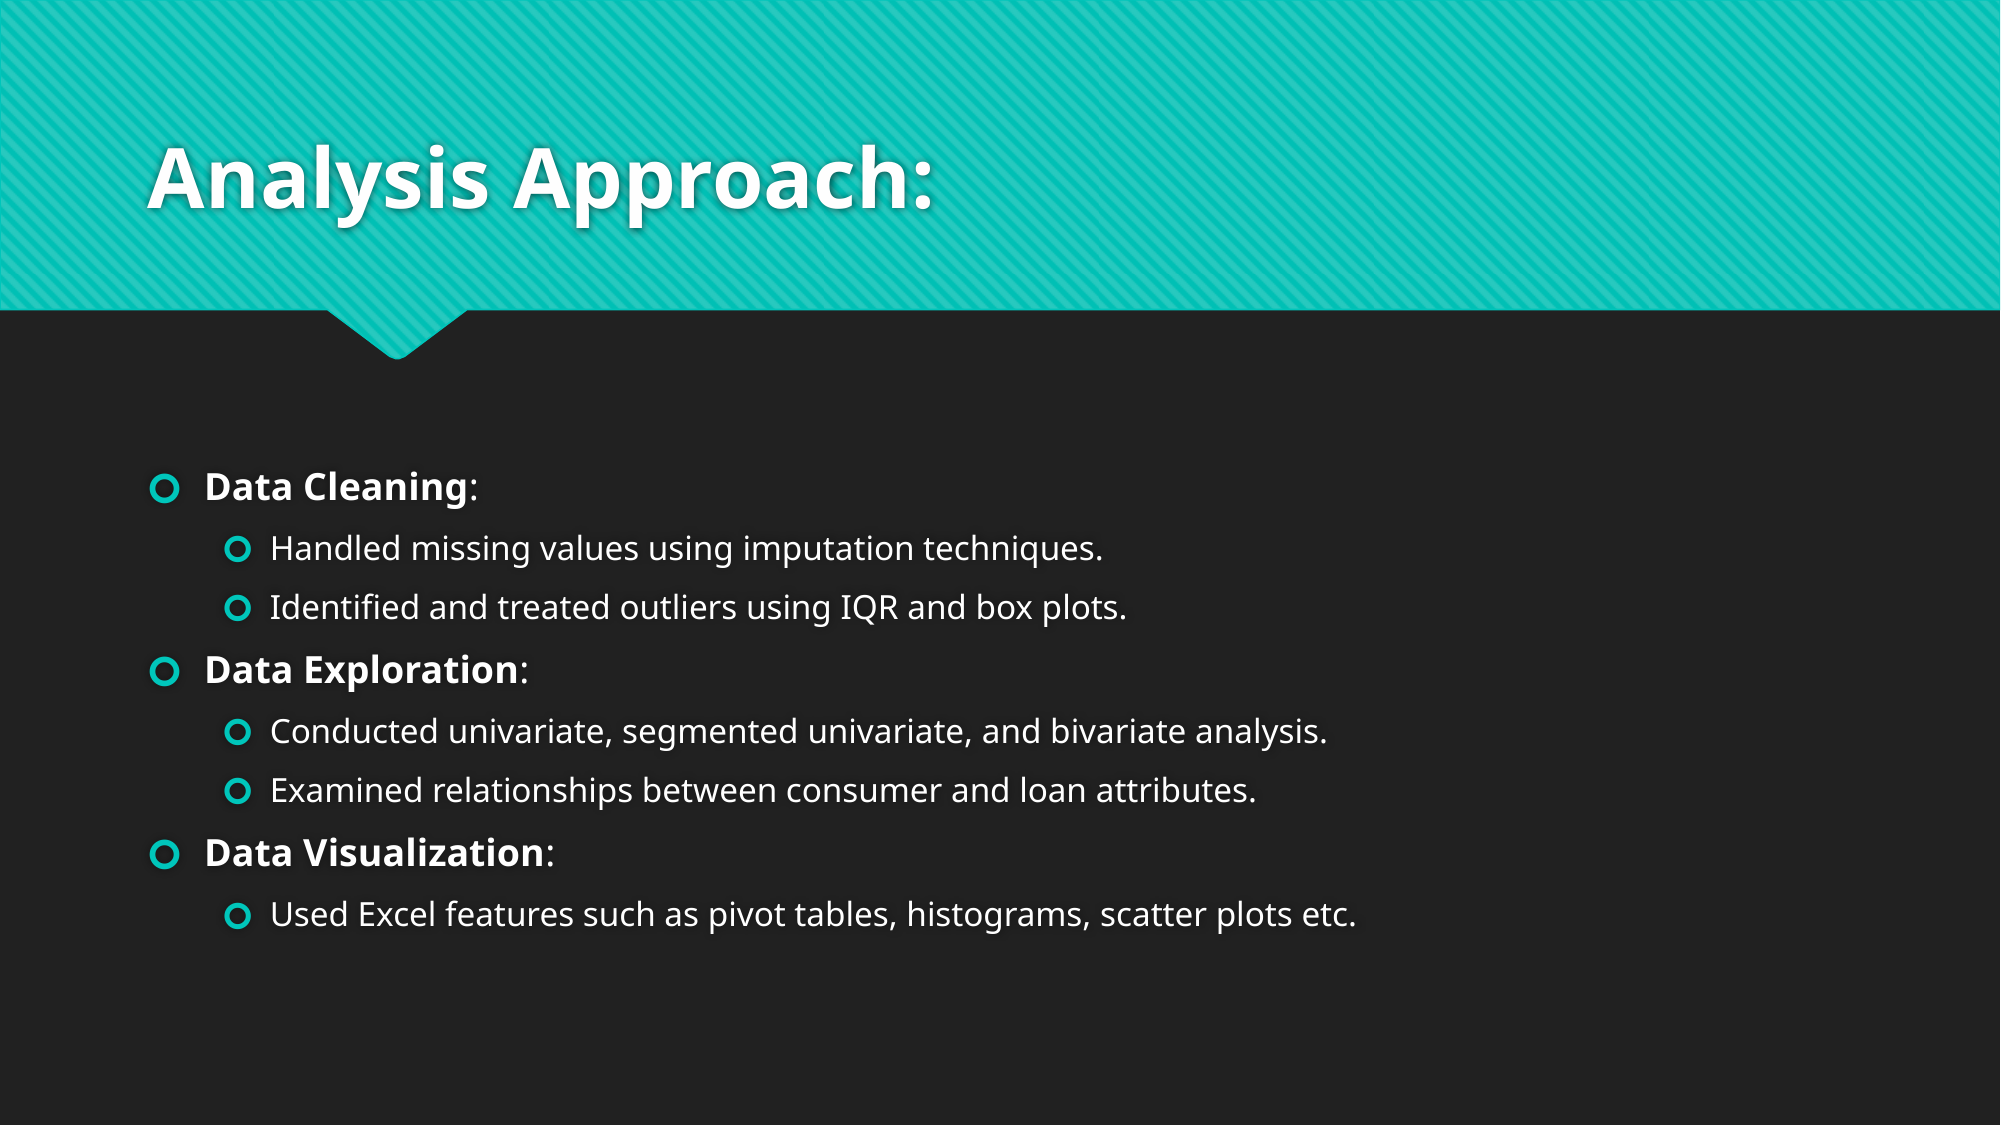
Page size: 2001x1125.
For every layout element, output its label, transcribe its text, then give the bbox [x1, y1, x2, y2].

picture [1, 1, 1999, 357]
list Data Cleaning: Handled missing values using imputation techniques. Identified and treated outliers using IQR and box plots. Data Exploration: Conducted univariate, segmented univariate, and bivariate analysis. Examined relationships between consumer and loan attributes. Data Visualization: Used Excel features such as pivot tables, histograms, scatter plots etc. [132, 455, 1865, 1052]
title Analysis Approach: [132, 73, 1868, 233]
